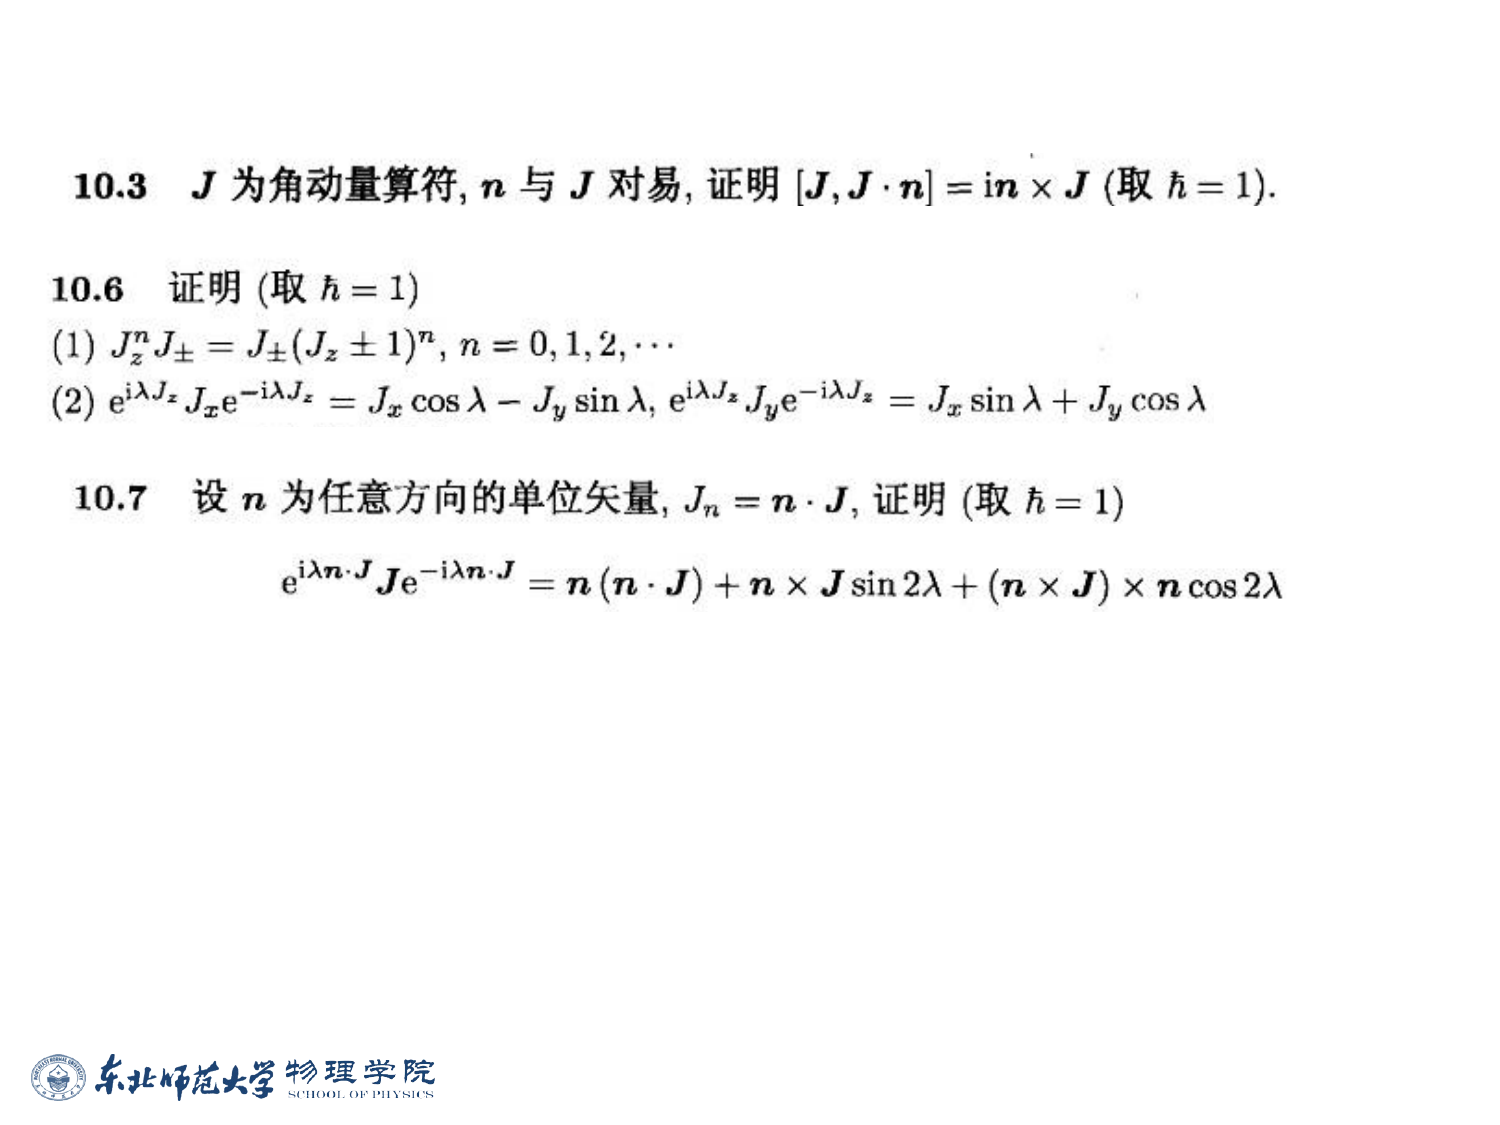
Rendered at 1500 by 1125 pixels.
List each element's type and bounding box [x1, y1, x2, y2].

picture [43, 255, 1215, 427]
picture [20, 1054, 440, 1101]
picture [65, 460, 1310, 612]
picture [65, 153, 1295, 206]
